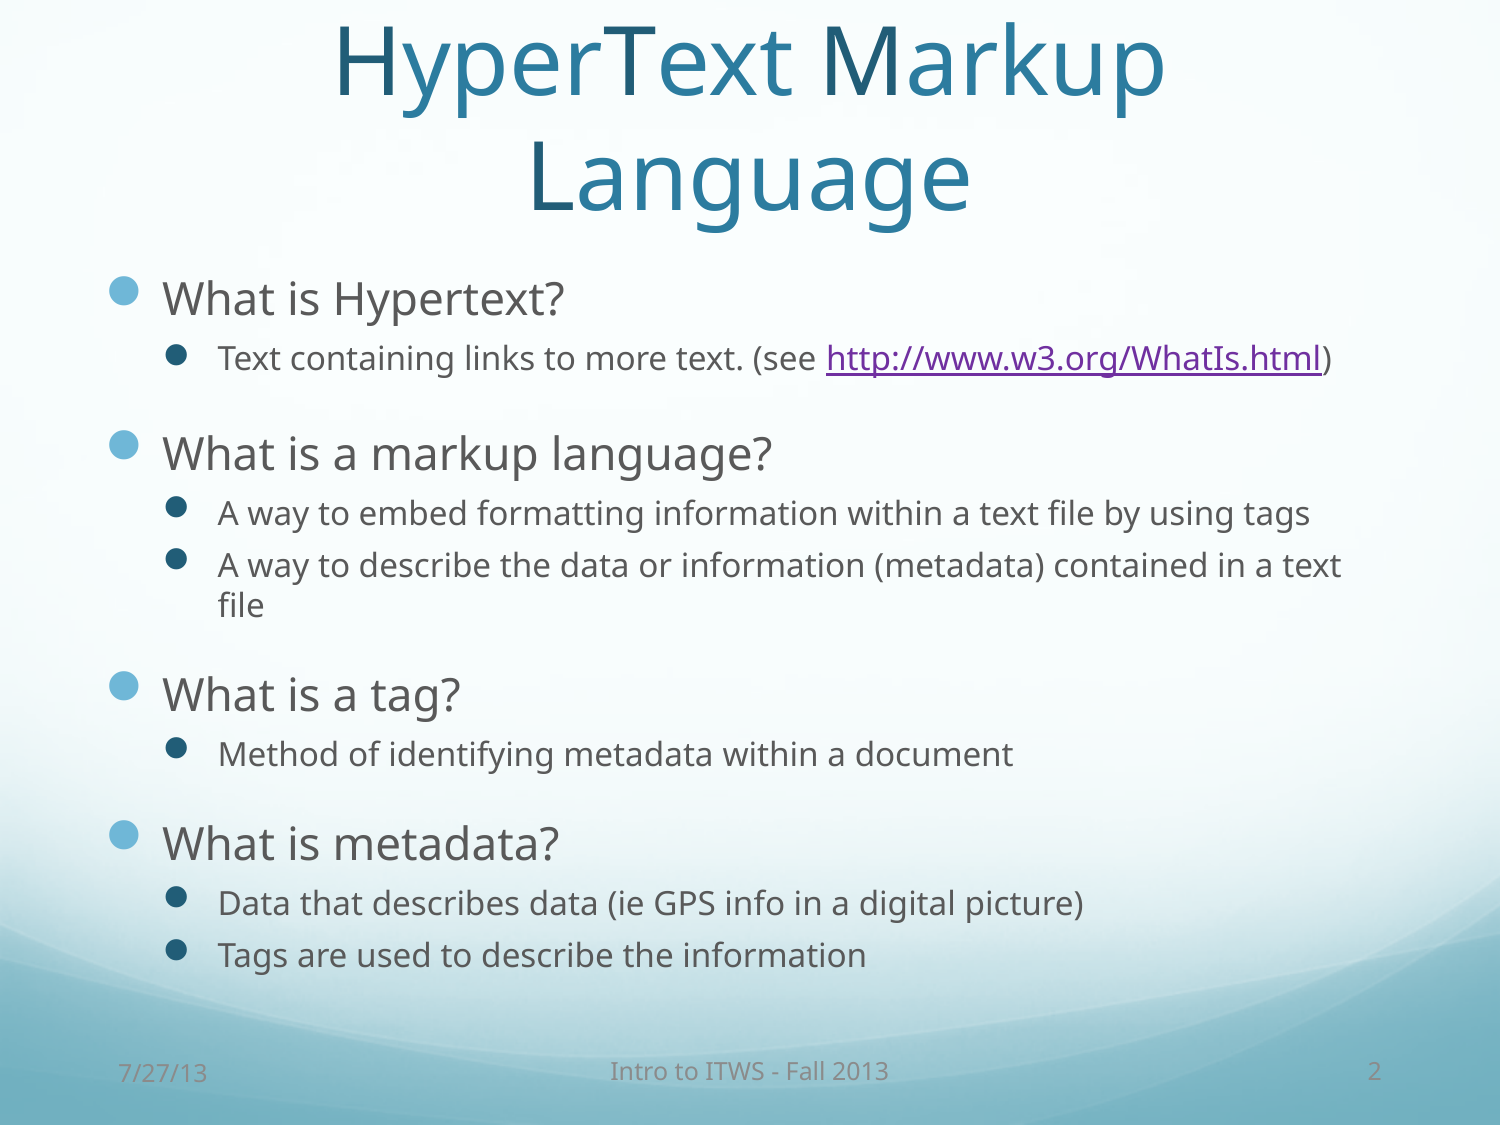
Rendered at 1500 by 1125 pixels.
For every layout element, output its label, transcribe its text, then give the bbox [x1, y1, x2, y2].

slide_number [103, 1042, 507, 1103]
list What is Hypertext? Text containing links to more text. (see http://www.w3.org/WhatIs.html) What is a markup language? A way to embed formatting information within a text file by using tags A way to describe the data or information (metadata) contained in a text file What is a tag? Method of identifying metadata within a document What is metadata? Data that describes data (ie GPS info in a digital picture) Tags are used to describe the information [89, 262, 1410, 976]
title HyperText Markup Language [89, 17, 1410, 238]
footer Intro to ITWS - Fall 2013 [571, 1042, 929, 1103]
slide_number 2 [993, 1042, 1397, 1103]
